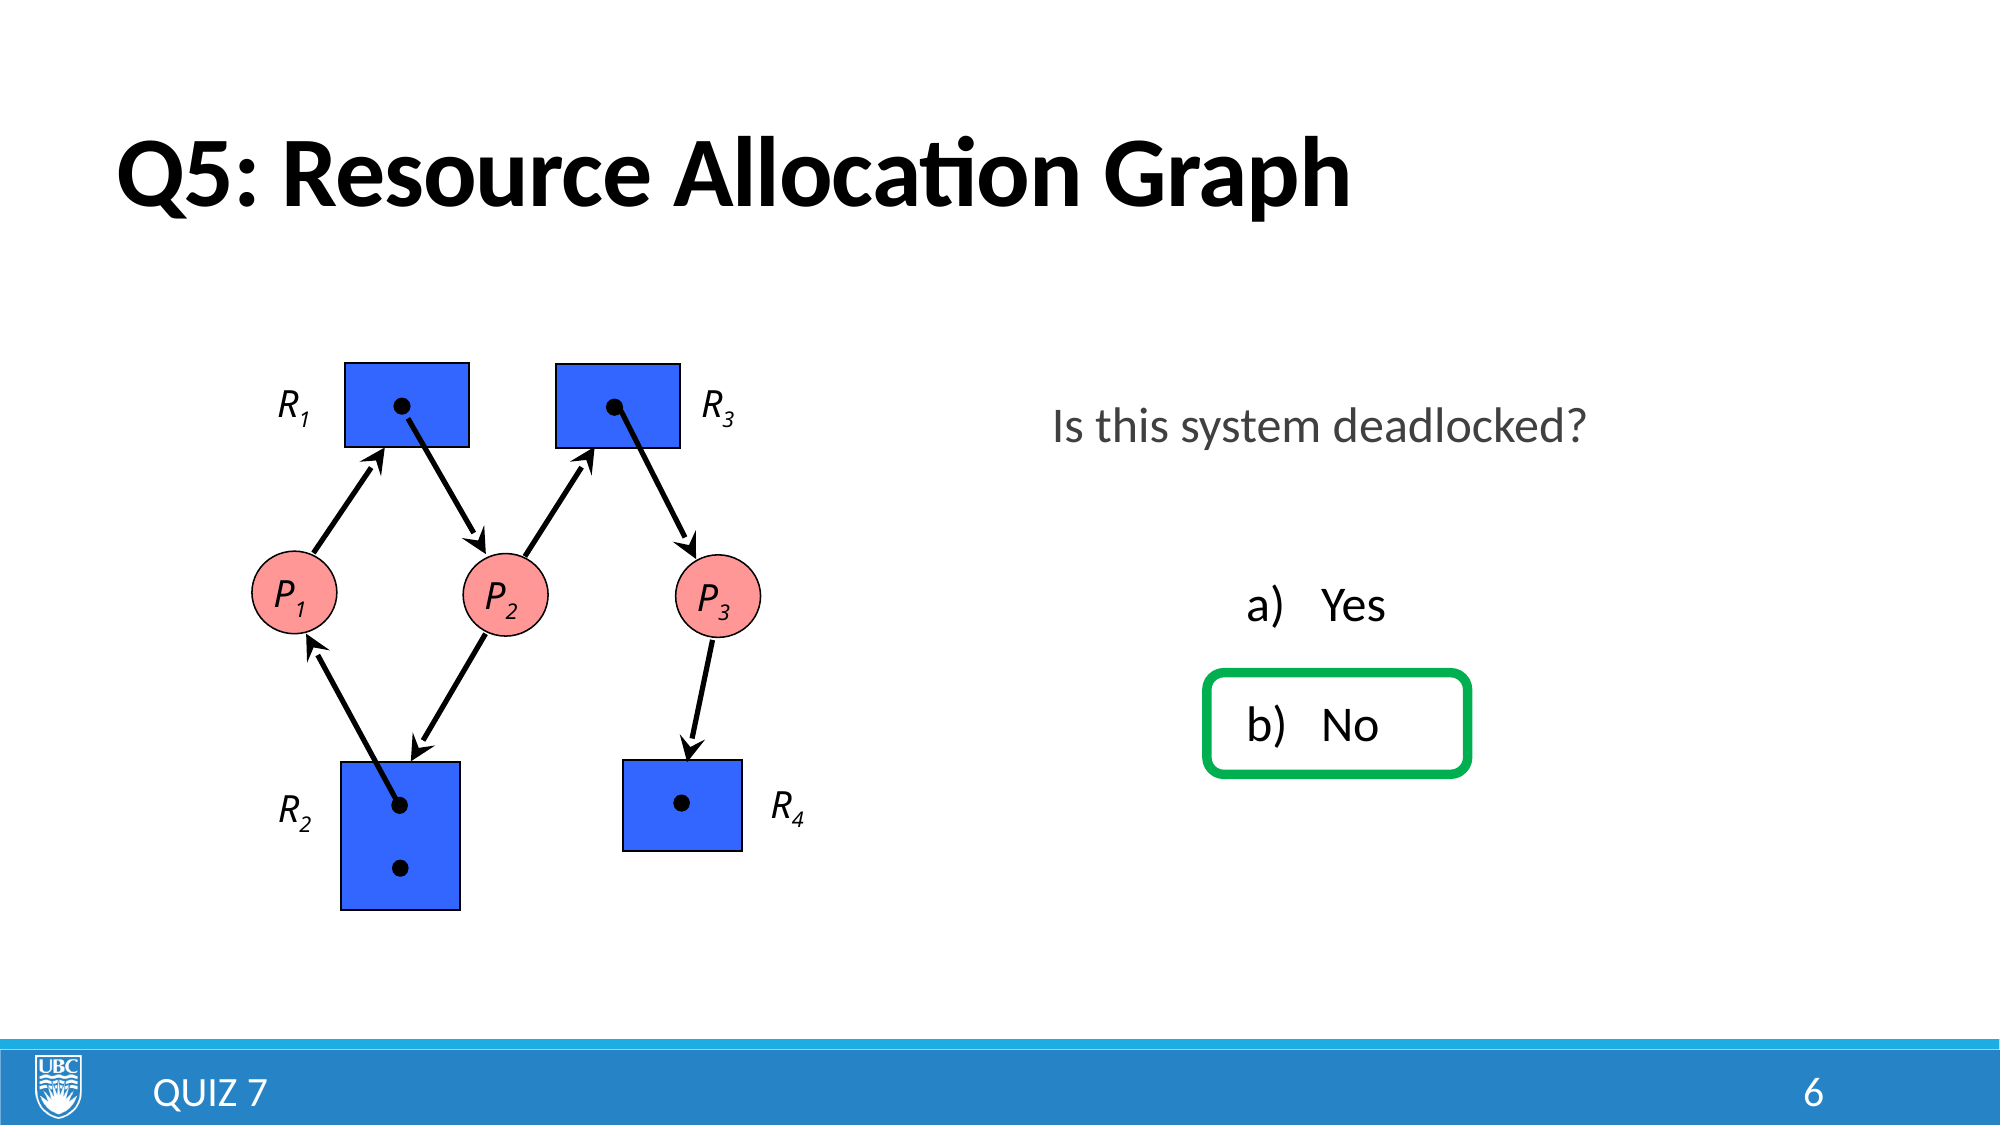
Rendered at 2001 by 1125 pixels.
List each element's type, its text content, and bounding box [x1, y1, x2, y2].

footer Quiz 7 [137, 1059, 1396, 1120]
text_box Yes No [1231, 564, 1402, 760]
slide_number 6 [1624, 1059, 1840, 1120]
text_box [1205, 671, 1469, 776]
title Q5: Resource Allocation Graph [101, 106, 1752, 235]
picture [35, 1055, 82, 1119]
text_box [251, 362, 826, 911]
list Is this system deadlocked? [1036, 391, 1706, 483]
